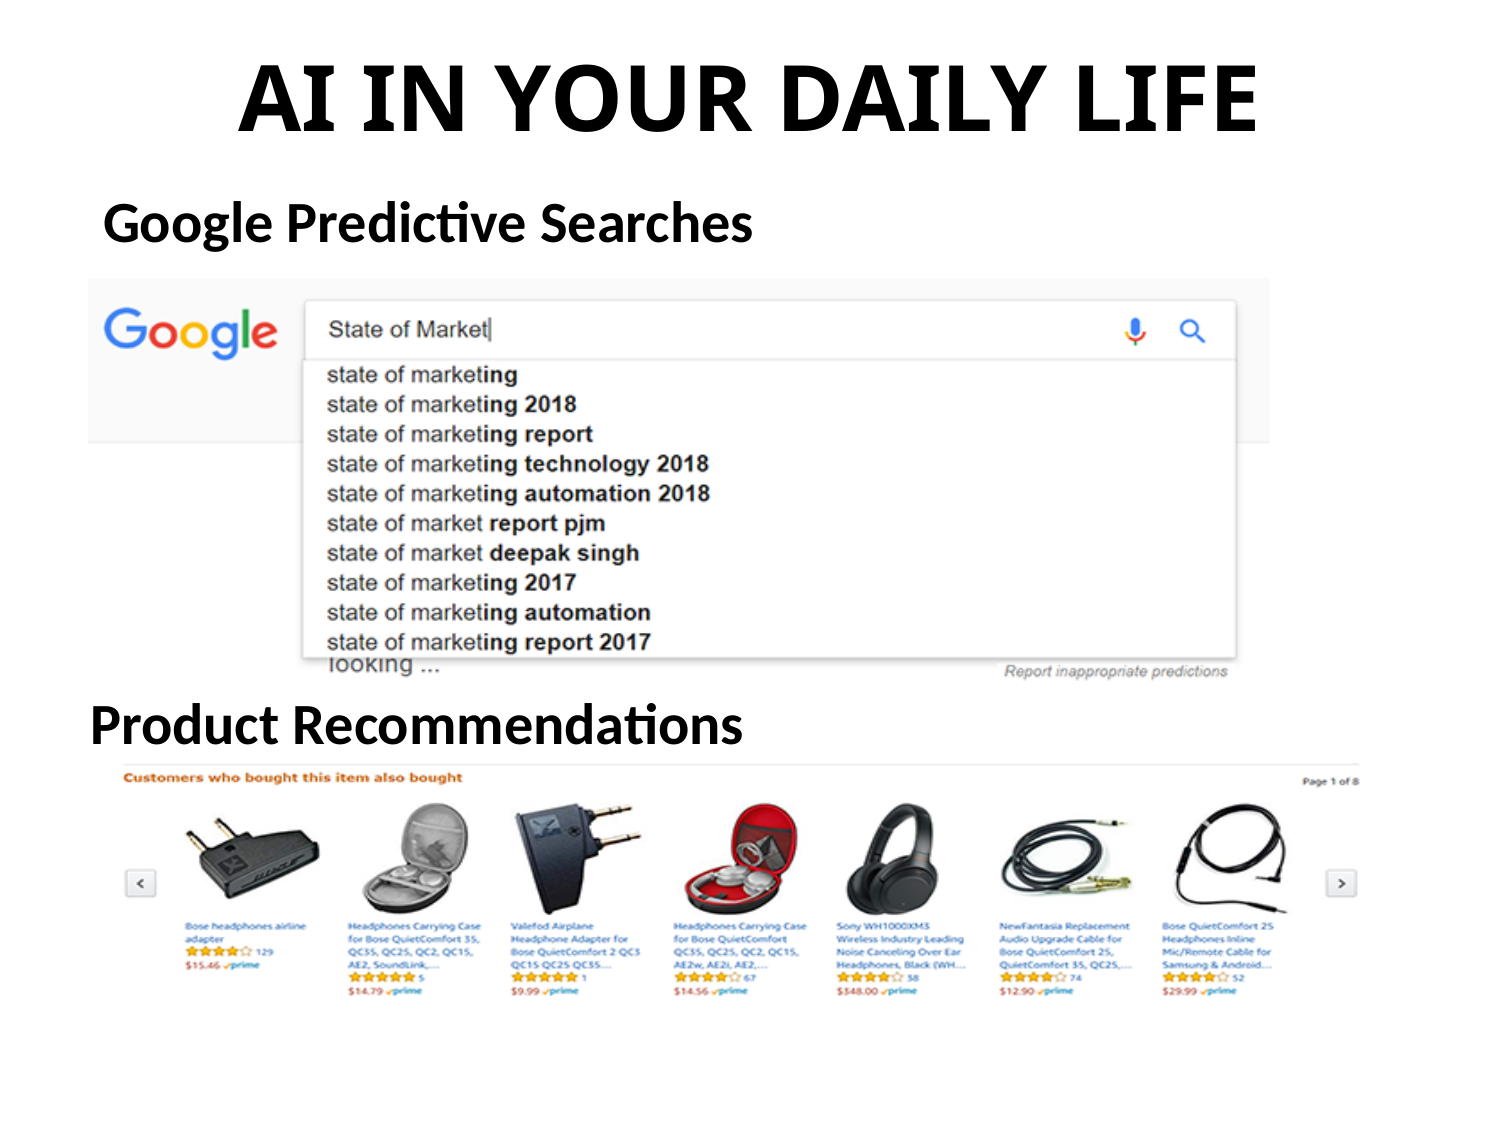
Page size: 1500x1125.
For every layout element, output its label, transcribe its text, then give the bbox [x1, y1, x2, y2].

title AI IN YOUR DAILY LIFE [75, 30, 1425, 173]
picture [112, 763, 1365, 1012]
picture [88, 278, 1270, 681]
list Google Predictive Searches Product Recommendations Product Recommendations [75, 184, 1425, 1005]
